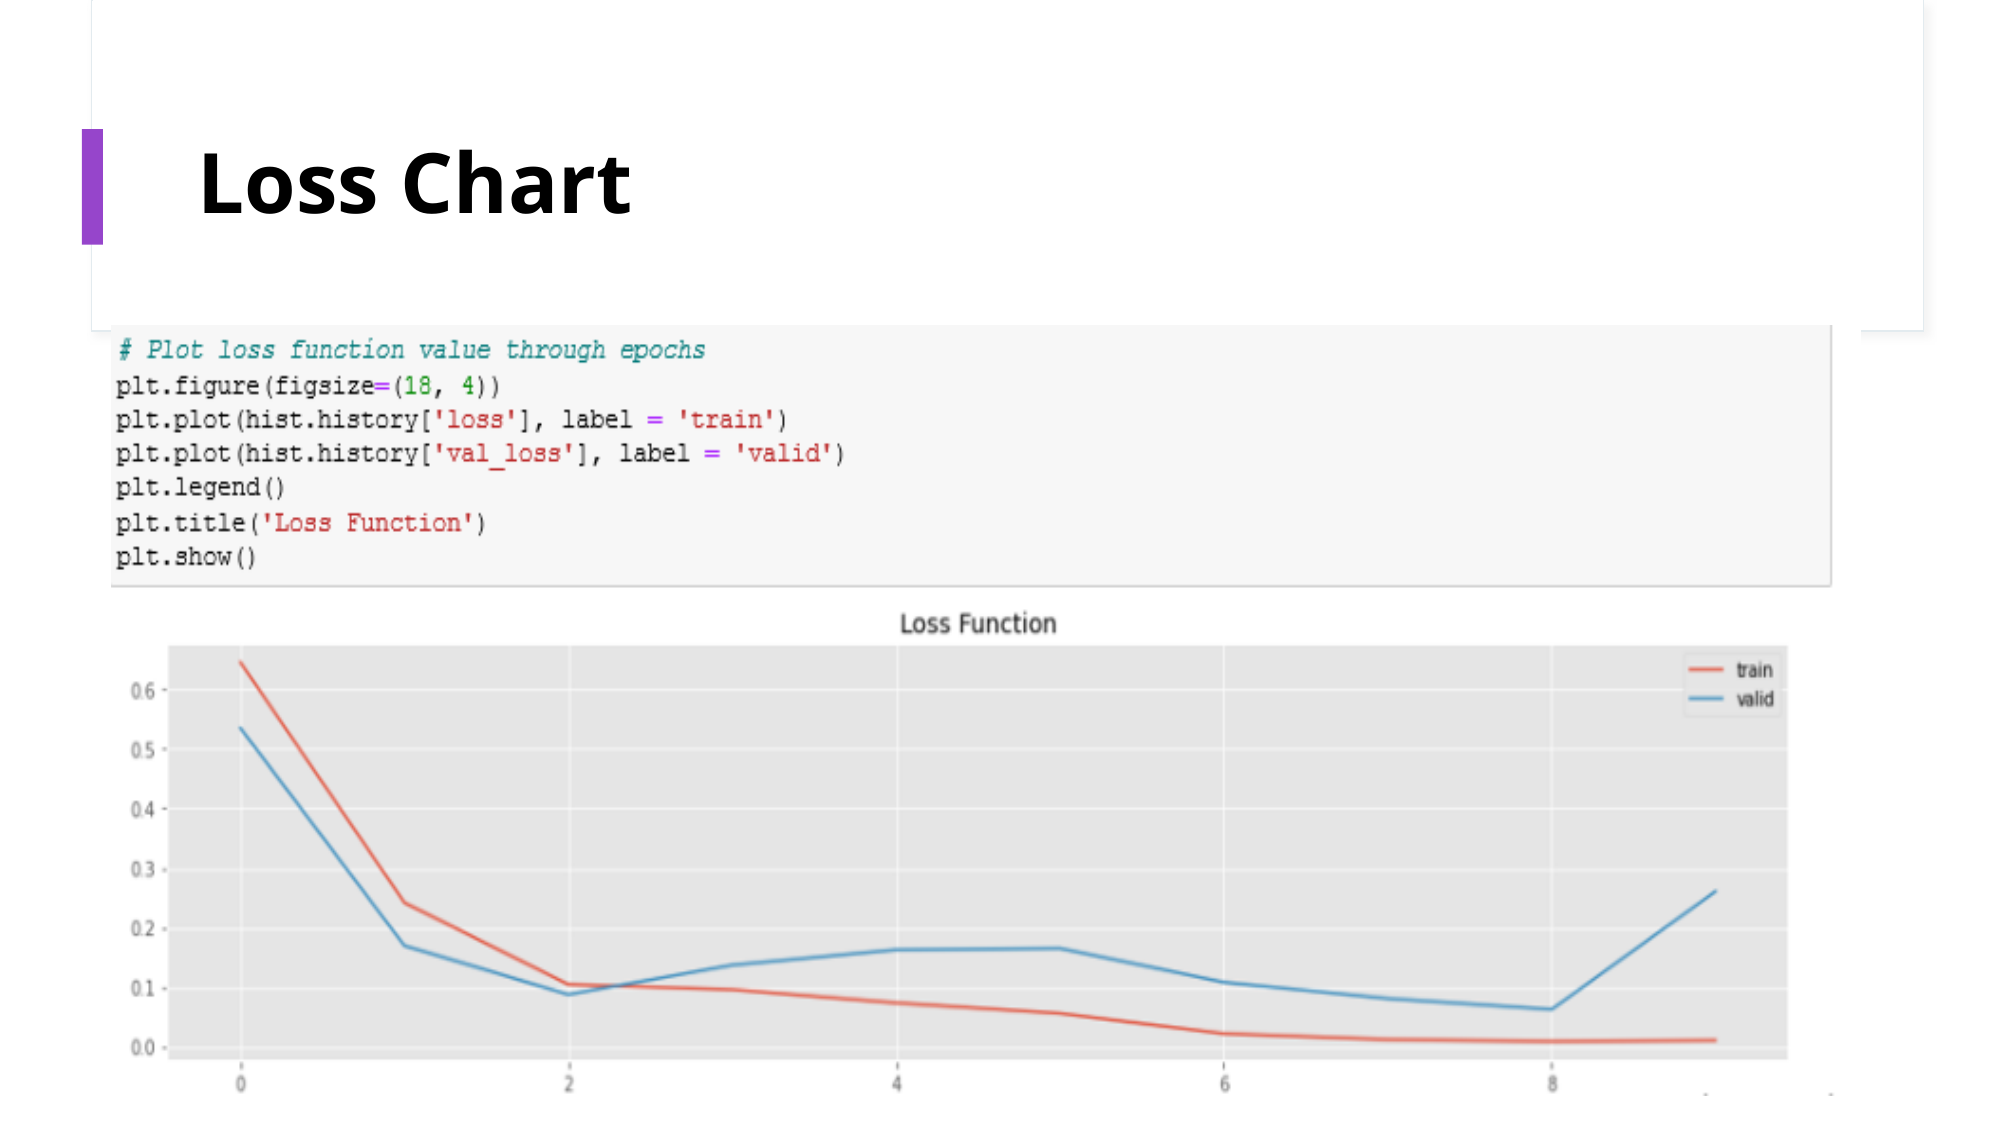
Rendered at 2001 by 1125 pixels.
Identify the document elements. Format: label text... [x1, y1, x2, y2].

title Loss Chart [183, 90, 1851, 284]
picture [111, 325, 1861, 1096]
